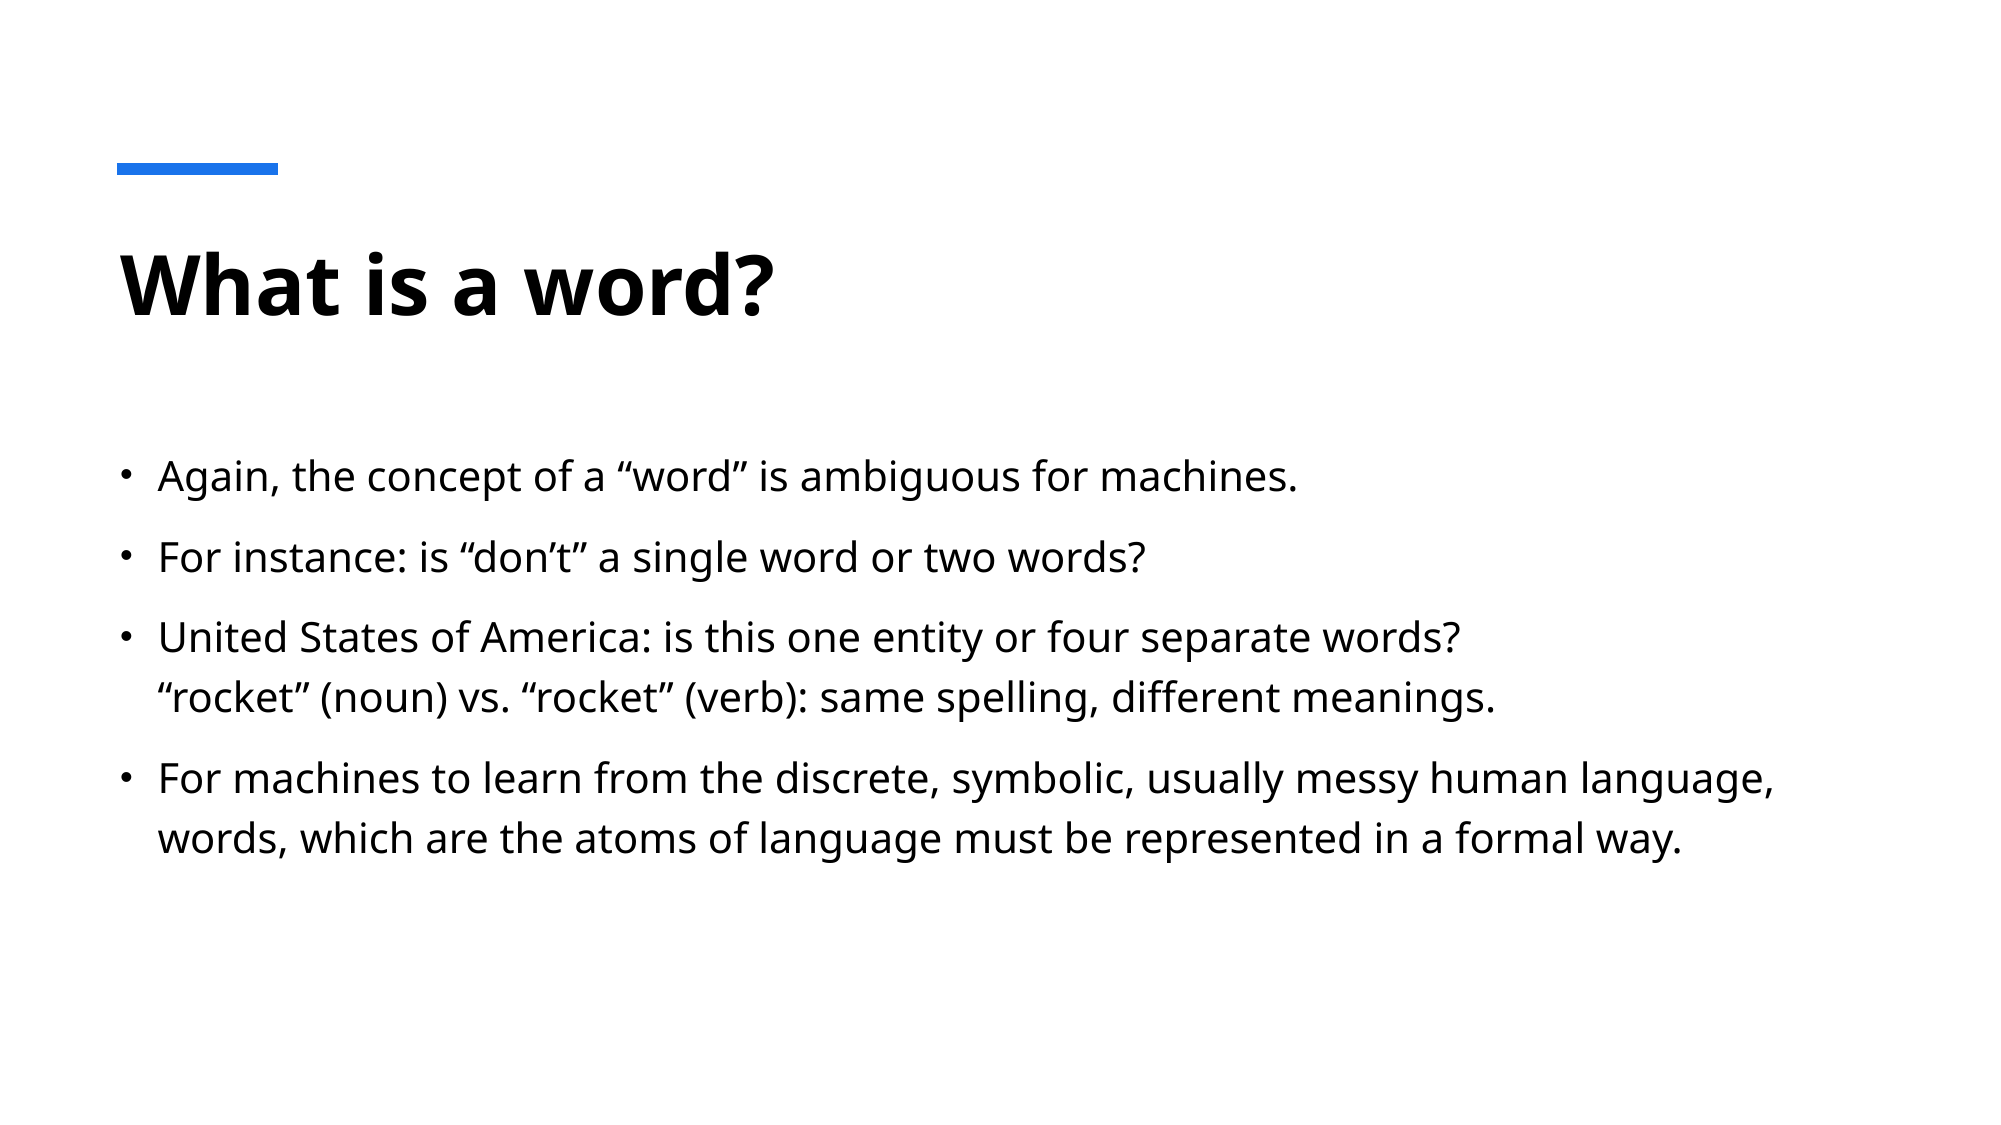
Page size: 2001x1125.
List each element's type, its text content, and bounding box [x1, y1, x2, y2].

title What is a word? [105, 224, 1892, 405]
list Again, the concept of a “word” is ambiguous for machines. For instance: is “don’t” a single word or two words? United States of America: is this one entity or four separate words? “rocket” (noun) vs. “rocket” (verb): same spelling, different meanings. For machines to learn from the discrete, symbolic, usually messy human language, words, which are the atoms of language must be represented in a formal way. [105, 431, 1892, 1017]
